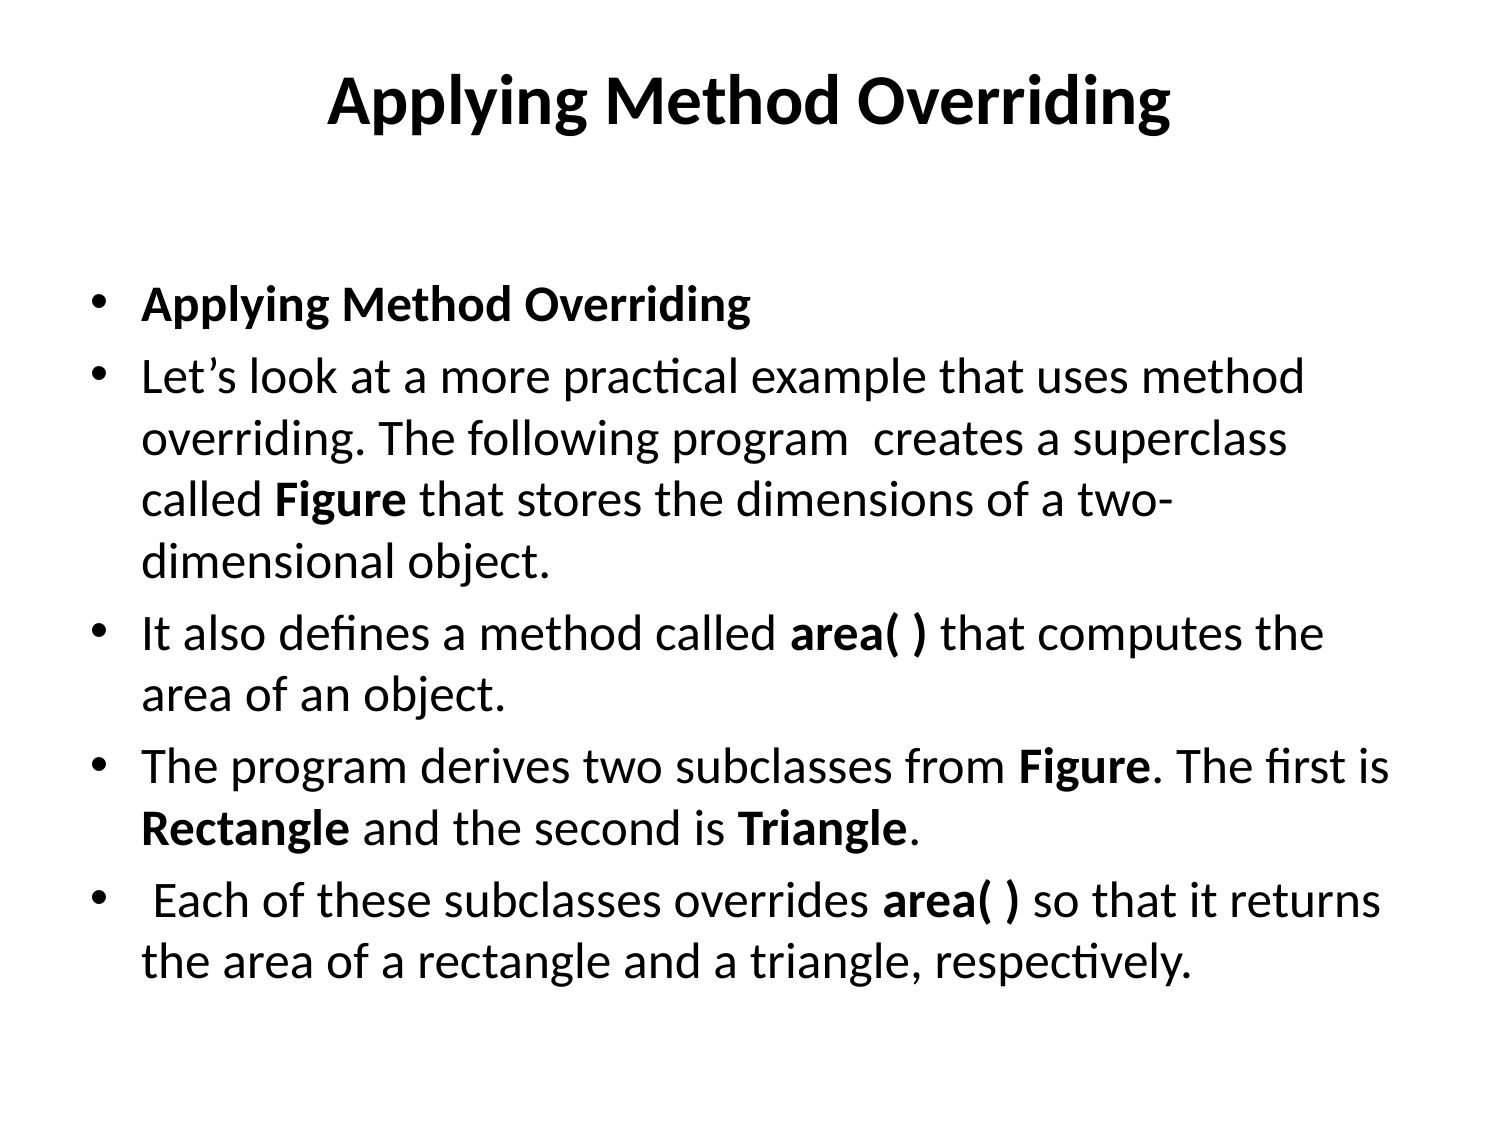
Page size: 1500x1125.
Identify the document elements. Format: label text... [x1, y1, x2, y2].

title Applying Method Overriding [75, 45, 1425, 233]
list Applying Method Overriding Let’s look at a more practical example that uses method overriding. The following program creates a superclass called Figure that stores the dimensions of a two-dimensional object. It also defines a method called area( ) that computes the area of an object. The program derives two subclasses from Figure. The first is Rectangle and the second is Triangle. Each of these subclasses overrides area( ) so that it returns the area of a rectangle and a triangle, respectively. [75, 262, 1425, 1005]
